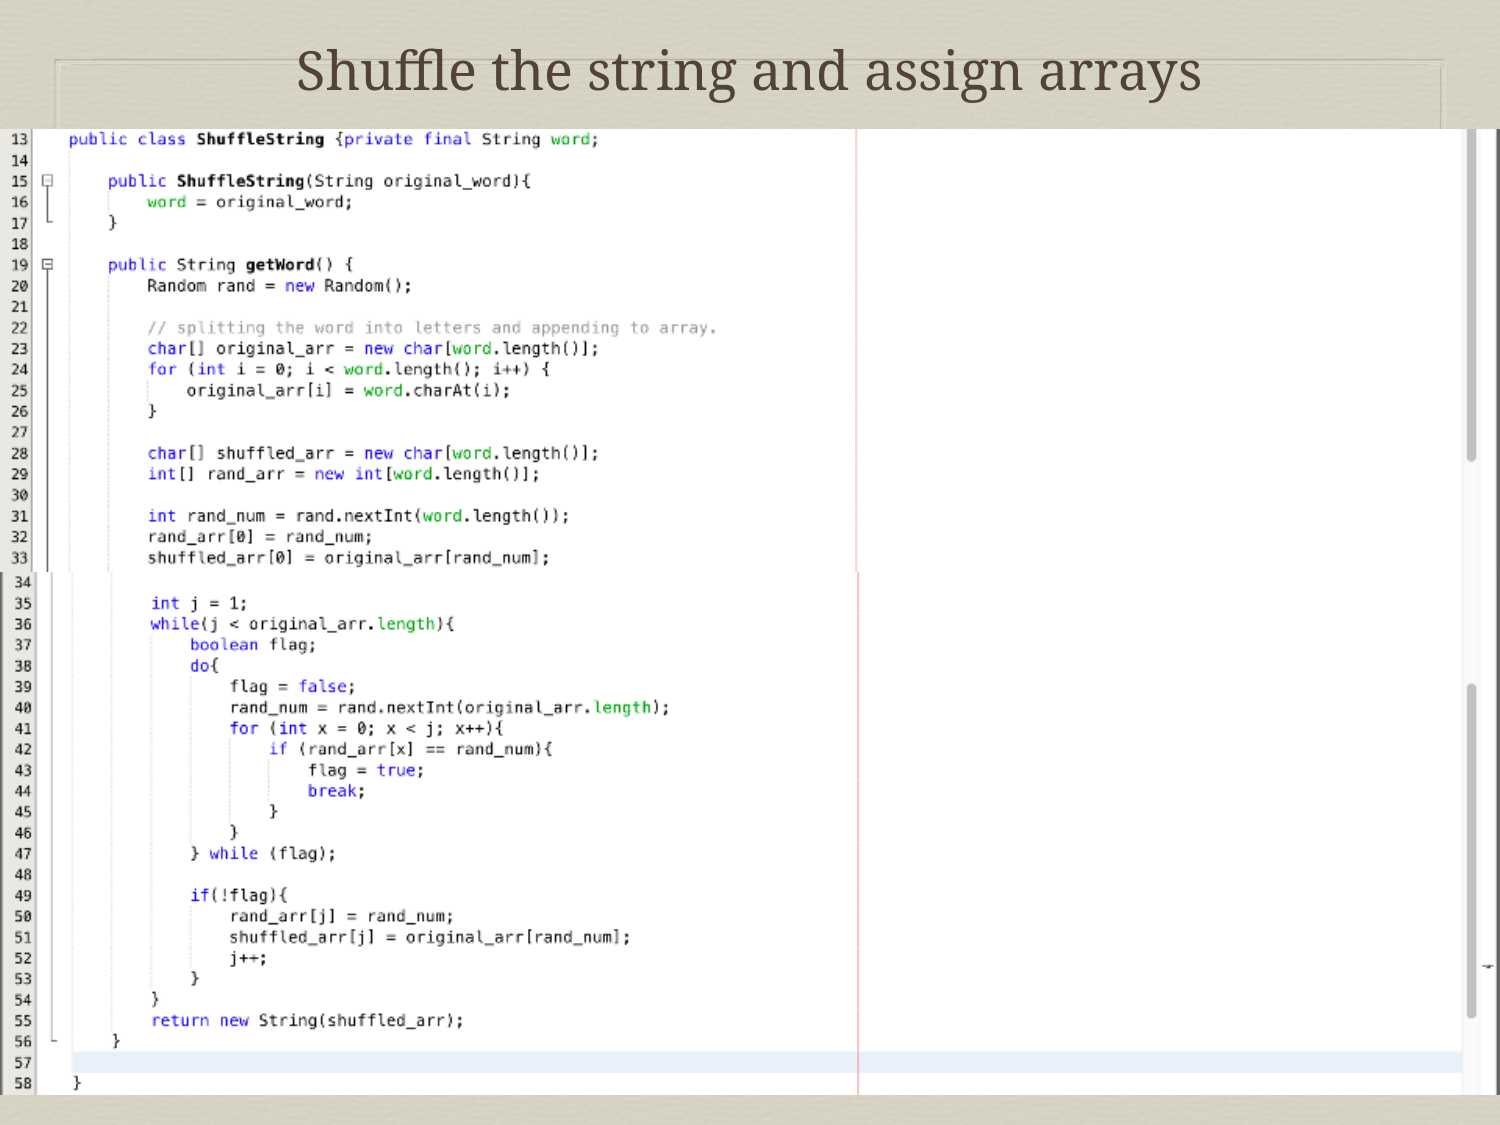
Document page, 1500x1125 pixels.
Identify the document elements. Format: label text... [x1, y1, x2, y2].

picture [0, 0, 1500, 1125]
title Shuffle the string and assign arrays [237, 8, 1262, 126]
